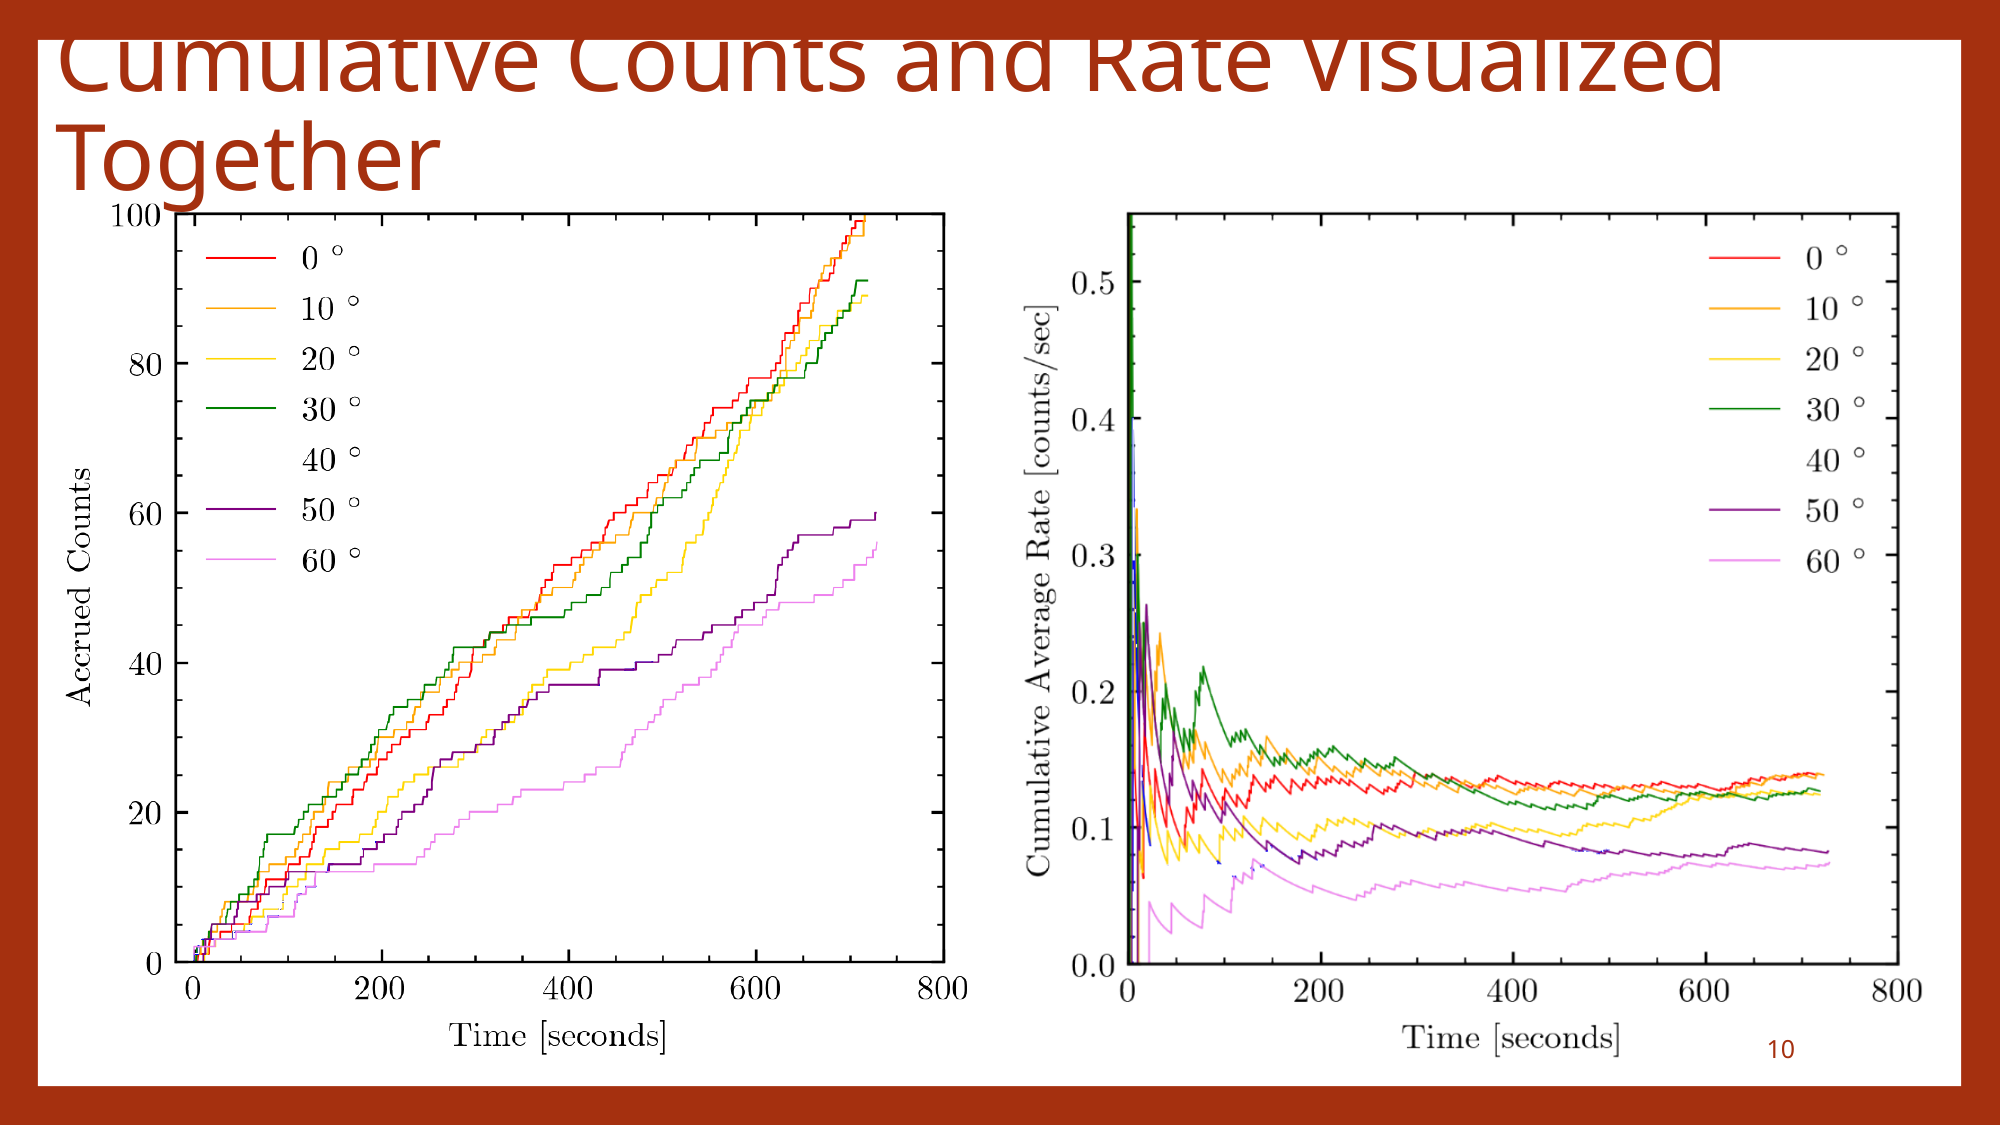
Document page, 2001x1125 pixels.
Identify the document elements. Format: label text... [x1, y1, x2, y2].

picture [1003, 94, 1998, 1088]
title Cumulative Counts and Rate Visualized Together [40, 0, 1939, 223]
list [51, 94, 1003, 1085]
